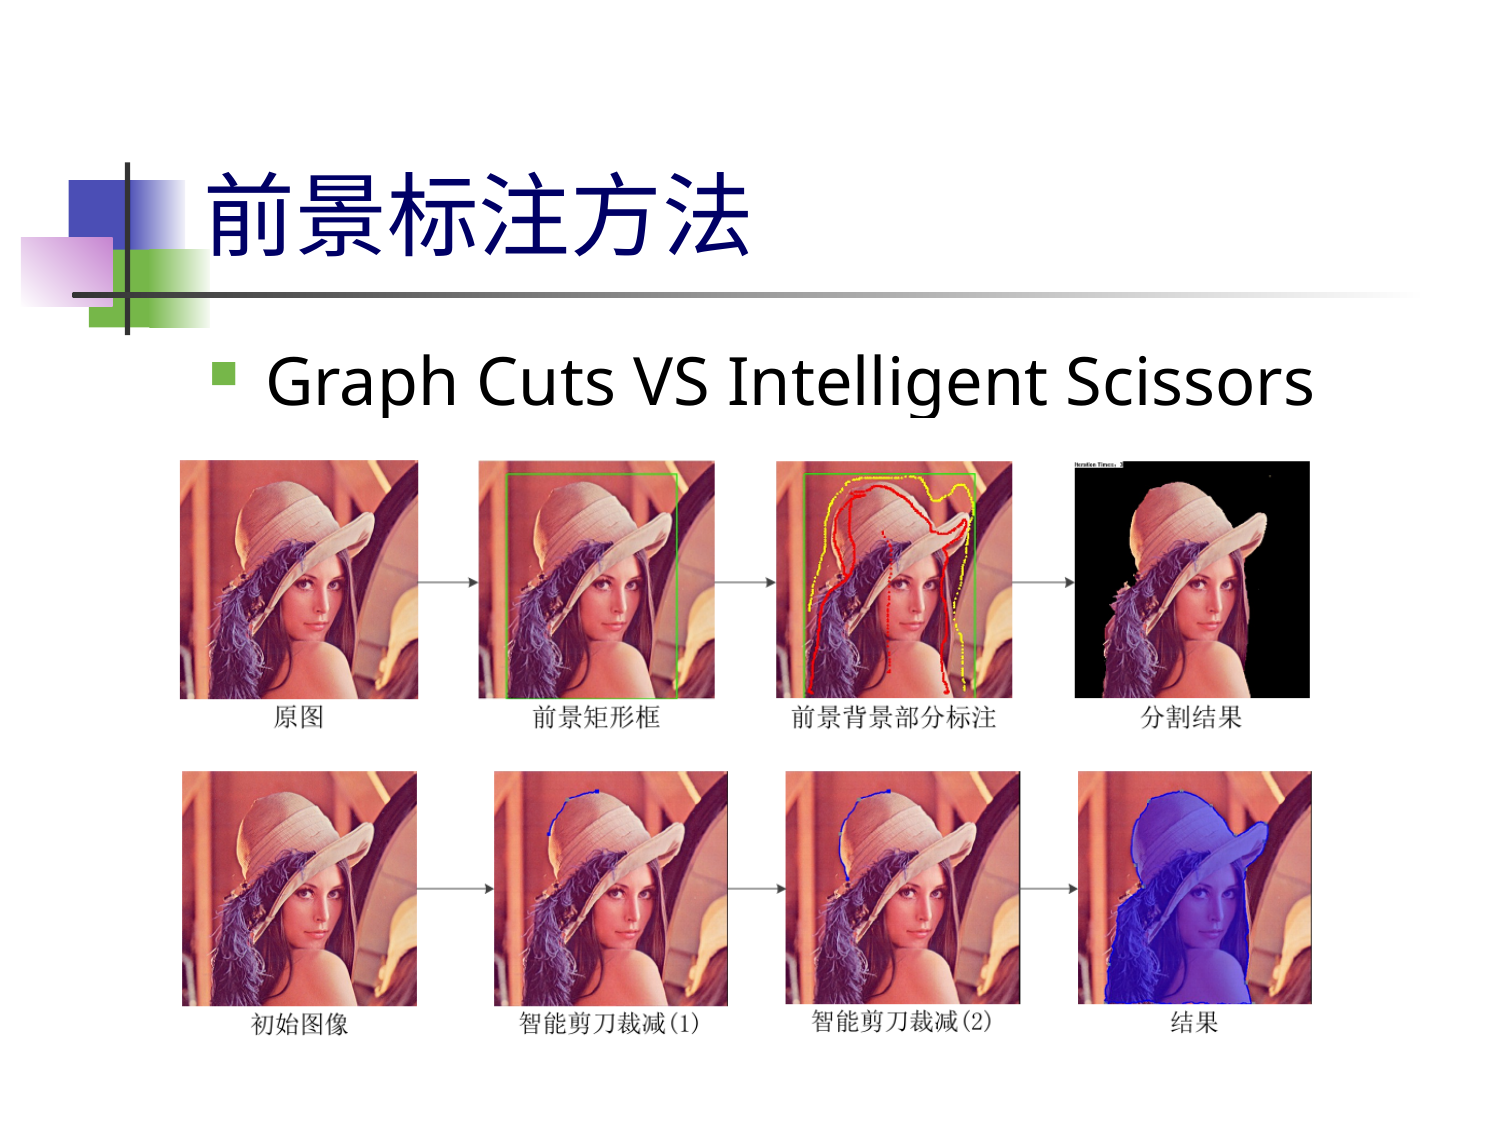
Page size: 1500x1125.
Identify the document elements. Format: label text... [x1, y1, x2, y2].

list Graph Cuts VS Intelligent Scissors [193, 331, 1469, 1006]
picture [139, 418, 1353, 1098]
title 前景标注方法 [188, 35, 1468, 275]
